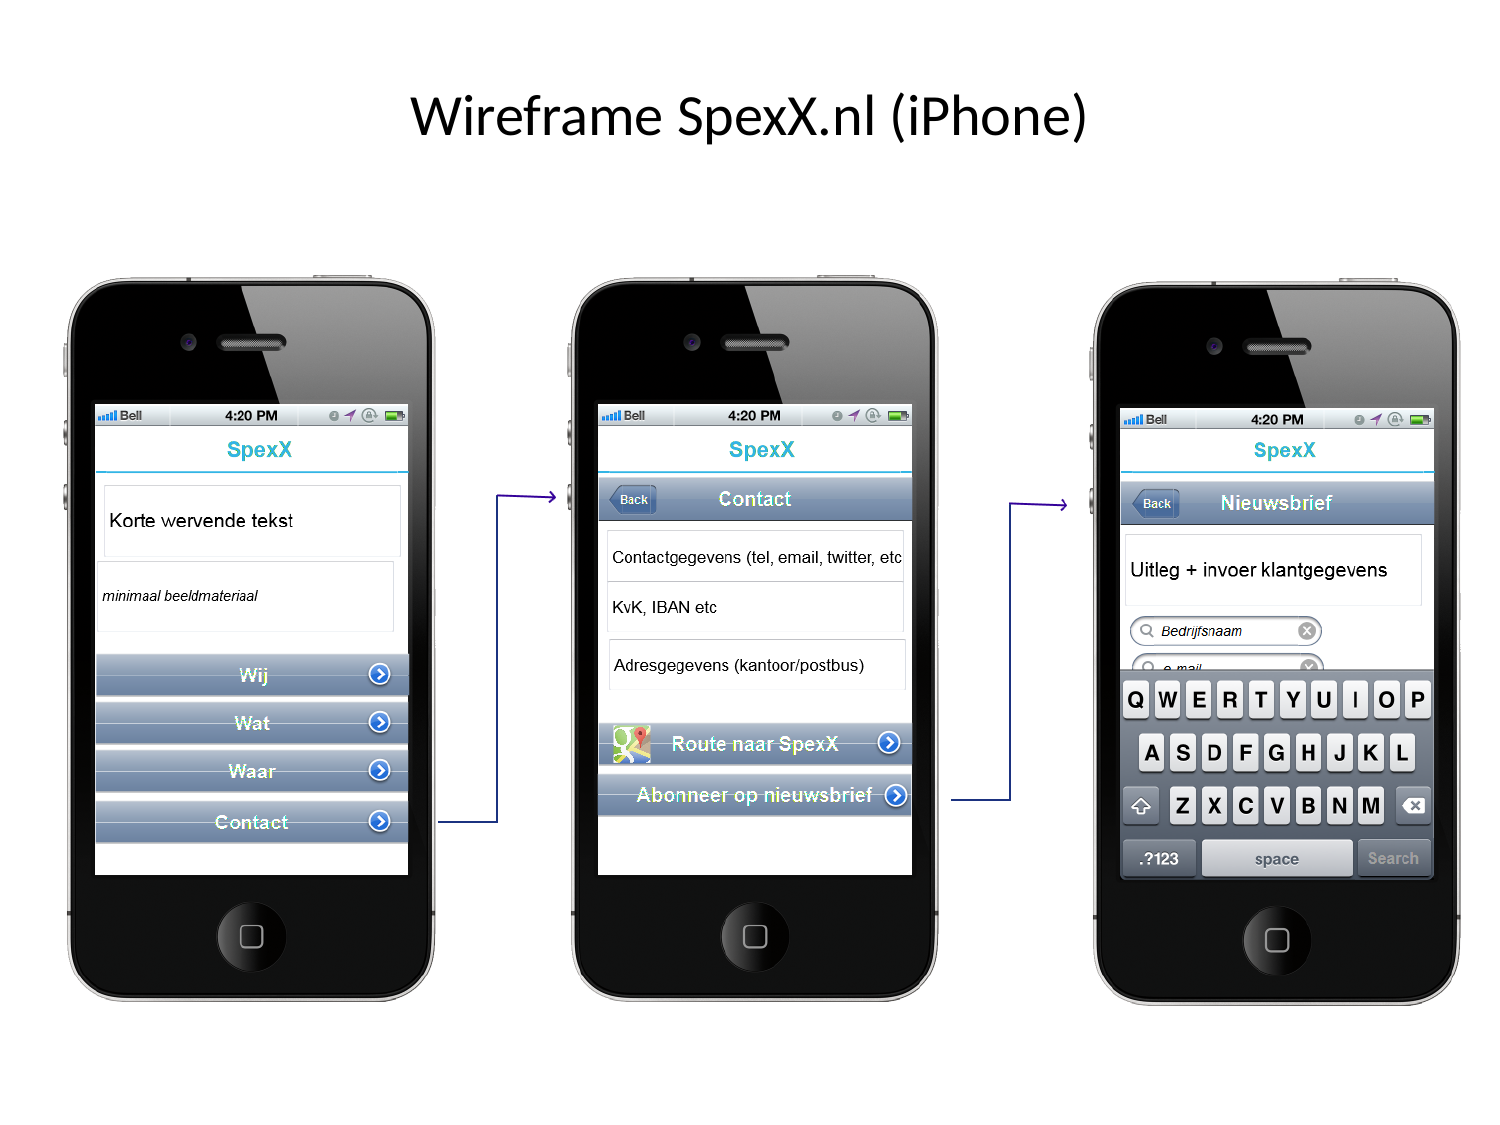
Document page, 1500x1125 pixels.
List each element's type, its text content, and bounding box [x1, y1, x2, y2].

picture [0, 177, 1500, 1125]
title Wireframe SpexX.nl (iPhone) [75, 37, 1425, 175]
